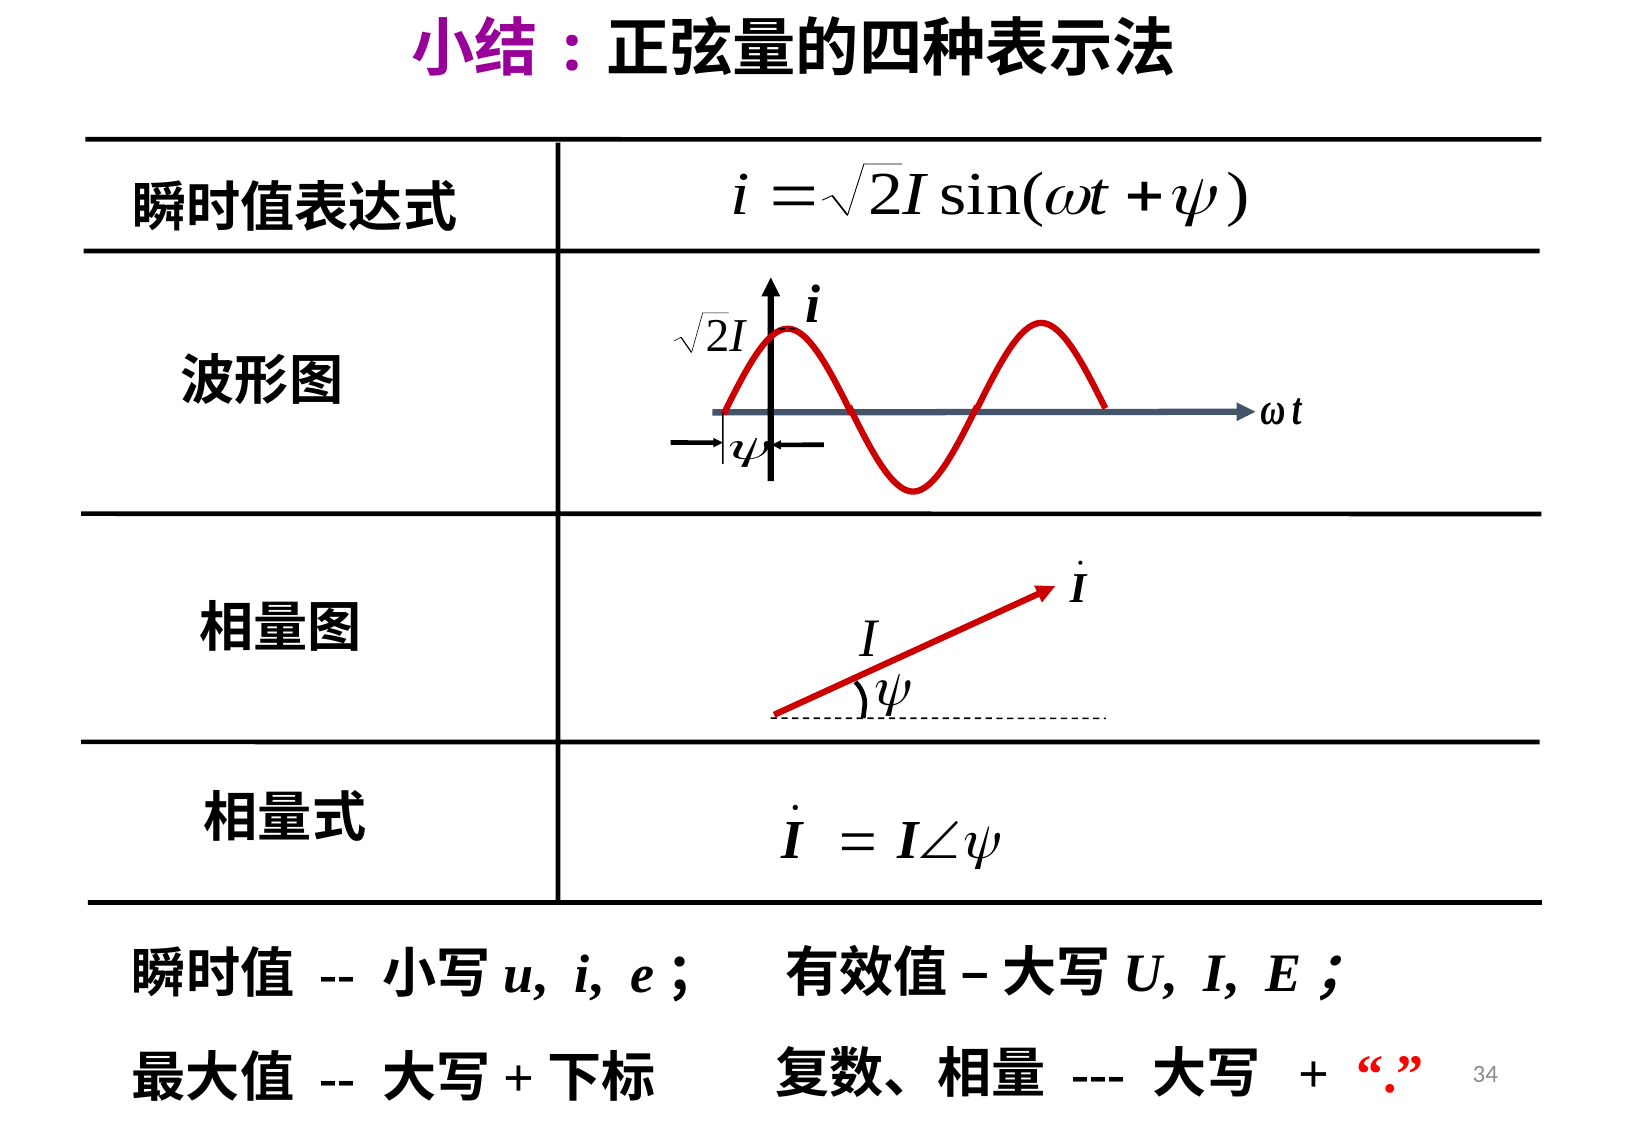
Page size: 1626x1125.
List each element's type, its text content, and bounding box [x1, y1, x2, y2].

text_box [770, 556, 1106, 725]
text_box 最大值 -- 大写+下标m； [116, 1034, 796, 1125]
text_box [770, 799, 1018, 882]
text_box 瞬时值 -- 小写u, i, e； [117, 930, 760, 1011]
text_box 复数、相量 --- 大写 + “.” [760, 1031, 1439, 1112]
text_box 小结:正弦量的四种表示法 [396, 0, 1276, 91]
text_box 有效值 – 大写U, I, E； [770, 929, 1519, 1010]
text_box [81, 139, 1542, 905]
slide_number 34 [1147, 1042, 1514, 1103]
